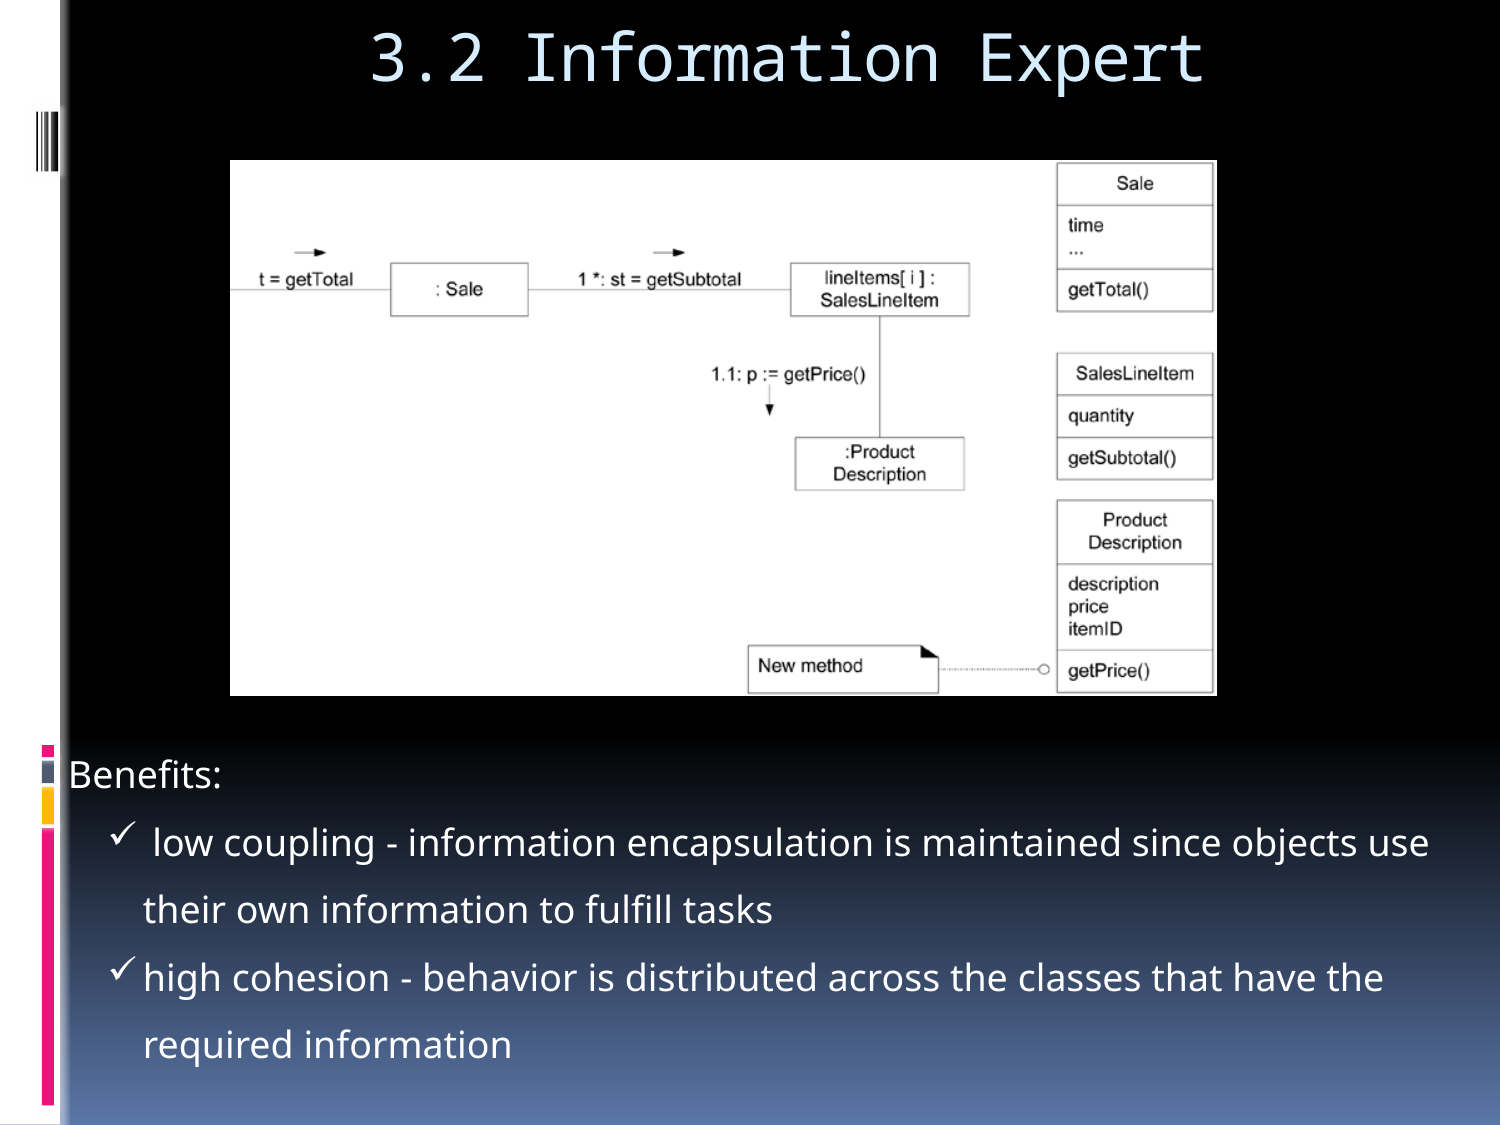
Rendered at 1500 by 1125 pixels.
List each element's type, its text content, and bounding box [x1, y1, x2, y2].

picture [229, 160, 1218, 697]
title 3.2 Information Expert [150, 7, 1425, 102]
text_box Benefits: low coupling - information encapsulation is maintained since objects use their own information to fulfill tasks high cohesion - behavior is distributed across the classes that have the required information [53, 721, 1489, 1074]
